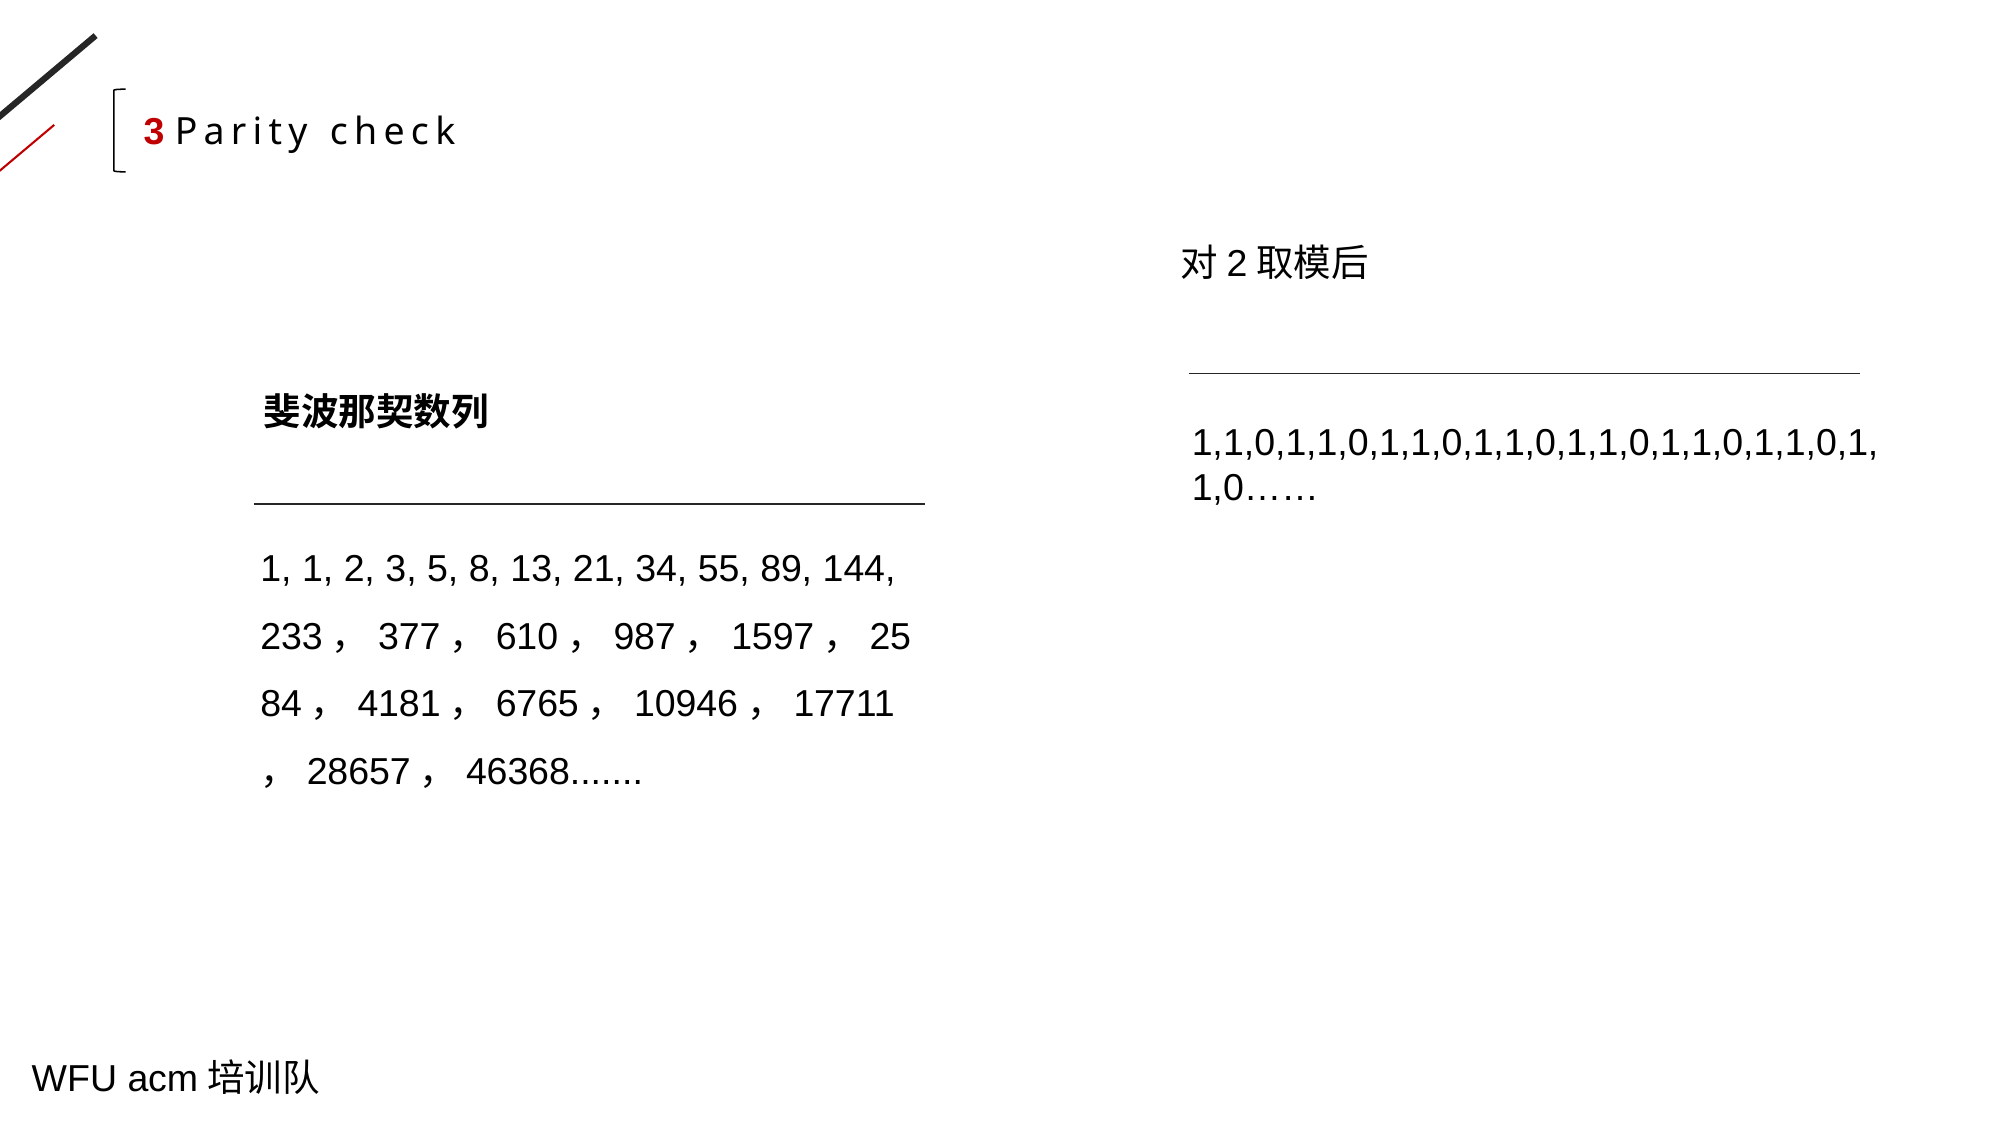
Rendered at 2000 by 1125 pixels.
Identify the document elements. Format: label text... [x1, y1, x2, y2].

text_box [113, 88, 126, 173]
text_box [0, 35, 96, 144]
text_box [0, 124, 55, 179]
text_box 对2取模后 [1165, 231, 1384, 292]
text_box 1, 1, 2, 3, 5, 8, 13, 21, 34, 55, 89, 144, 233，377，610，987，1597，2584，4181，6765，10946，17711，28657，46368....... [224, 503, 955, 810]
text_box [1176, 373, 1908, 563]
text_box 3 Parity check [128, 100, 471, 160]
text_box WFU acm培训队 [16, 1046, 335, 1107]
text_box 斐波那契数列 [248, 380, 520, 441]
